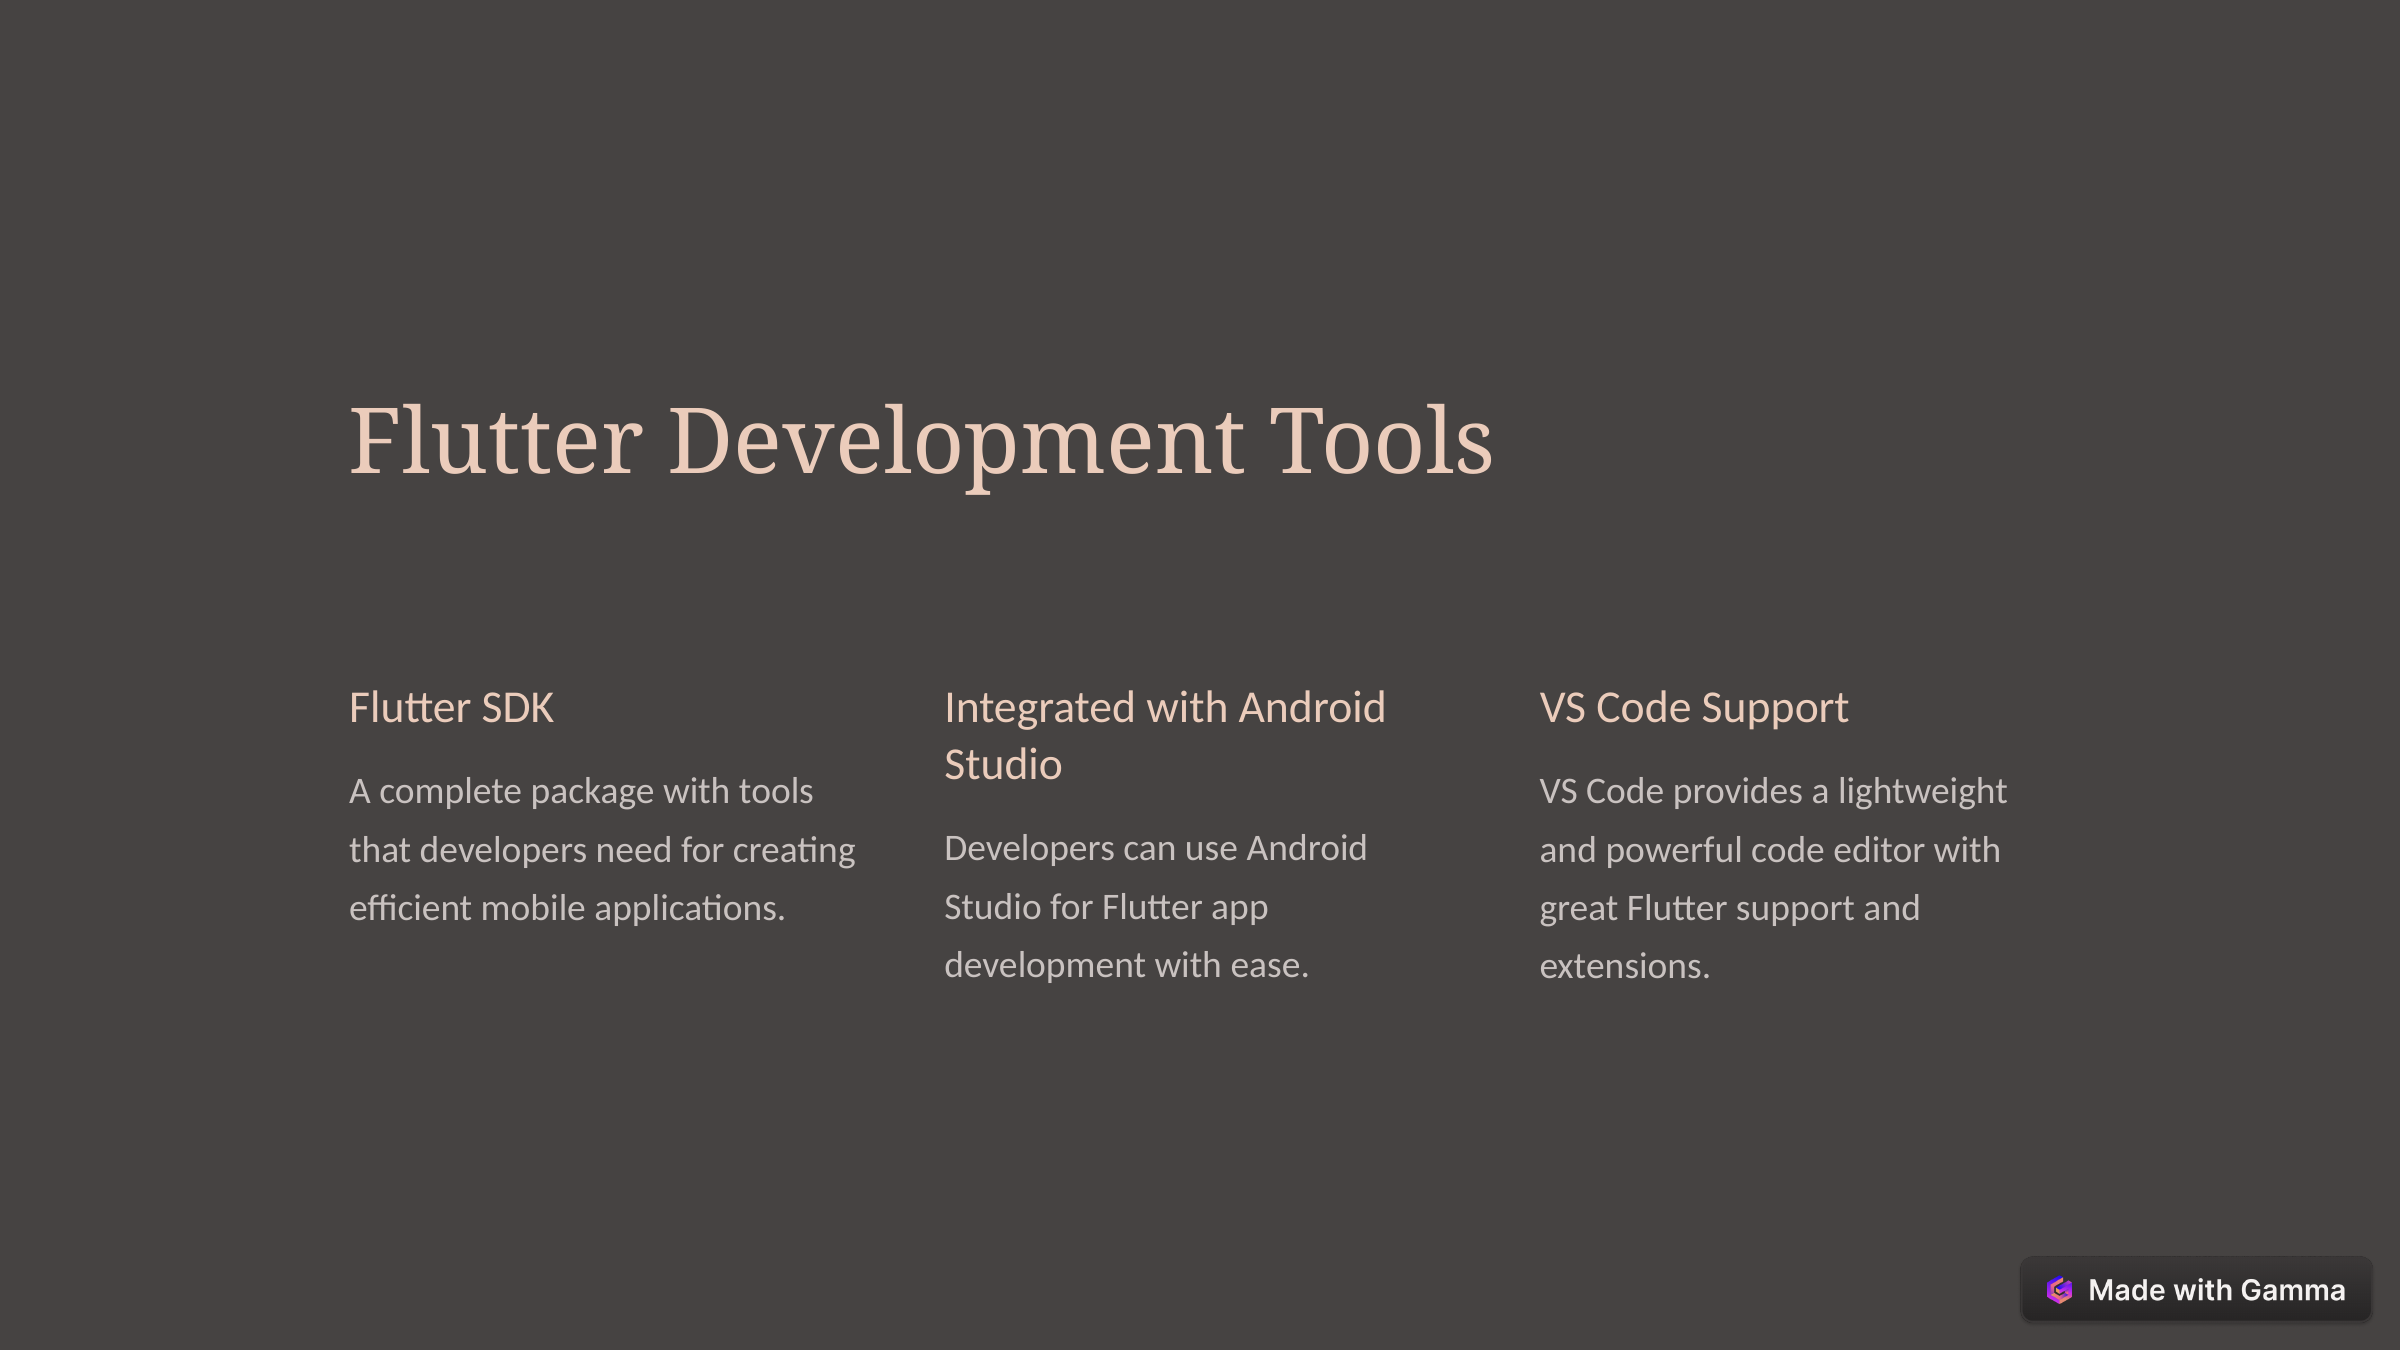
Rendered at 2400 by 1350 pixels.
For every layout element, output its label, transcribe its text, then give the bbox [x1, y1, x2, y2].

text_box Developers can use Android Studio for Flutter app development with ease. [929, 802, 1471, 978]
text_box A complete package with tools that developers need for creating efficient mobile applications. [334, 745, 875, 921]
text_box VS Code provides a lightweight and powerful code editor with great Flutter support and extensions. [1524, 745, 2066, 980]
text_box VS Code Support [1524, 666, 1981, 724]
text_box Flutter SDK [334, 666, 790, 724]
text_box Integrated with Android Studio [929, 667, 1471, 781]
text_box Flutter Development Tools [334, 370, 1414, 485]
picture [2008, 1244, 2385, 1335]
text_box [0, 0, 2400, 1350]
